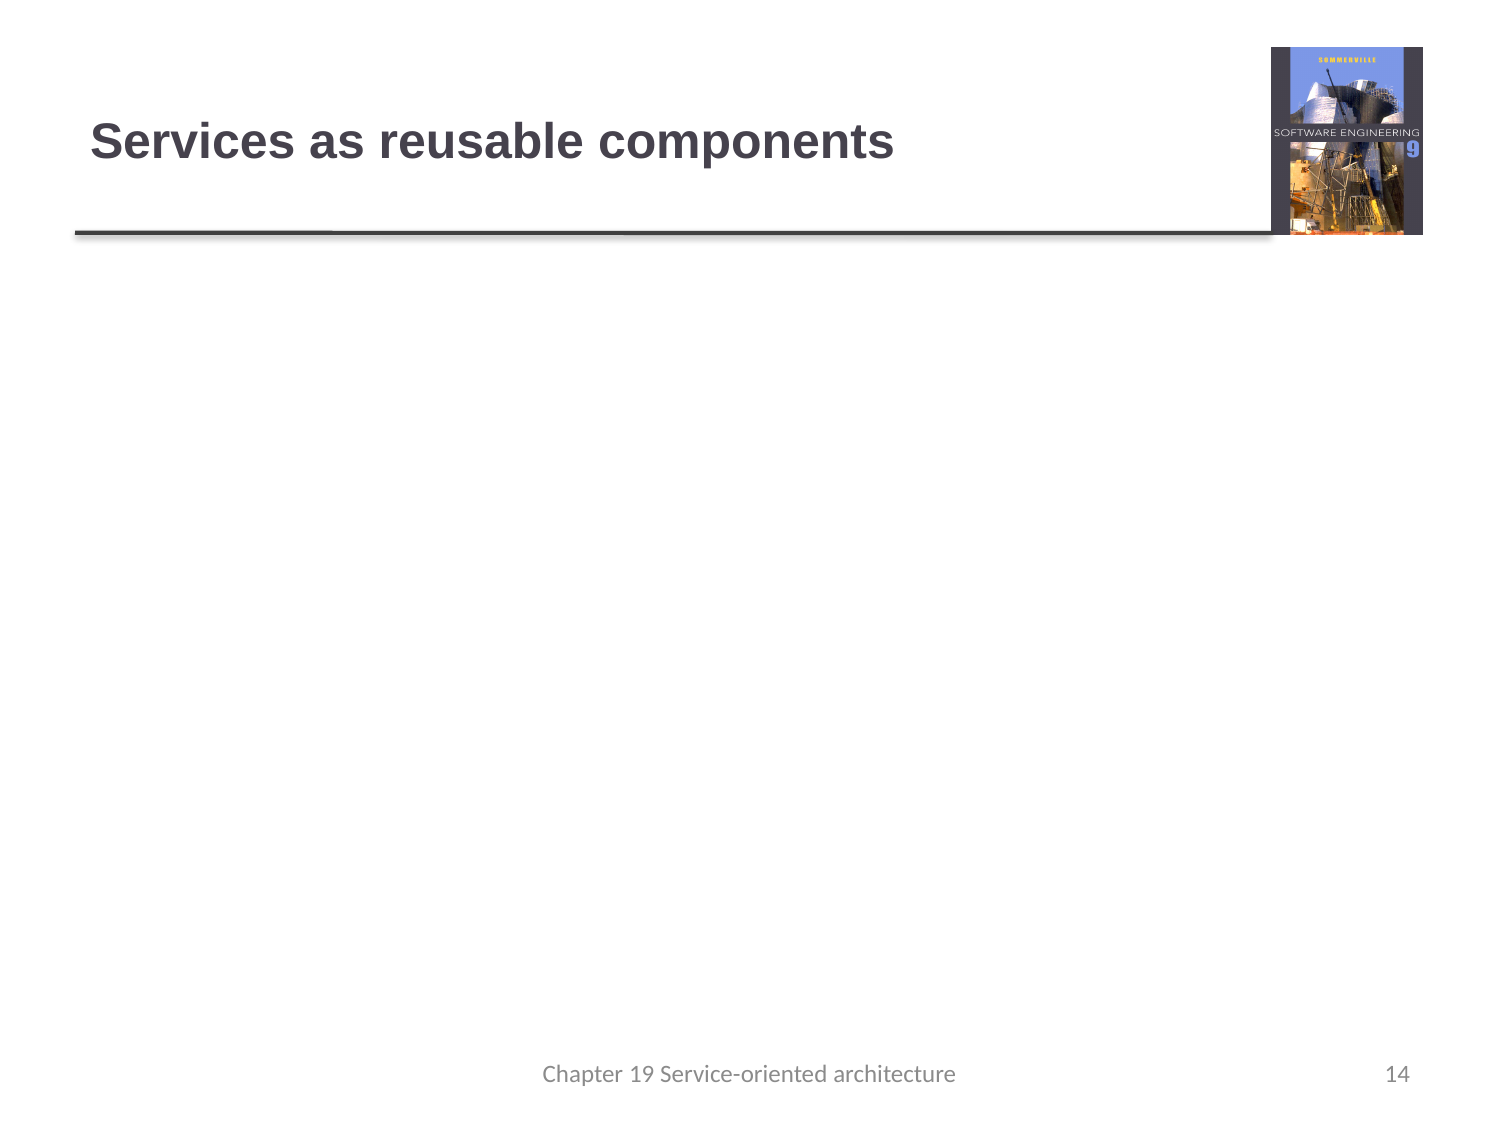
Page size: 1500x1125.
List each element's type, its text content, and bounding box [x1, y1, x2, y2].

title Services as reusable components [74, 44, 1272, 233]
footer Chapter 19 Service-oriented architecture [512, 1042, 988, 1103]
slide_number 14 [1074, 1042, 1425, 1103]
picture [1272, 47, 1423, 235]
